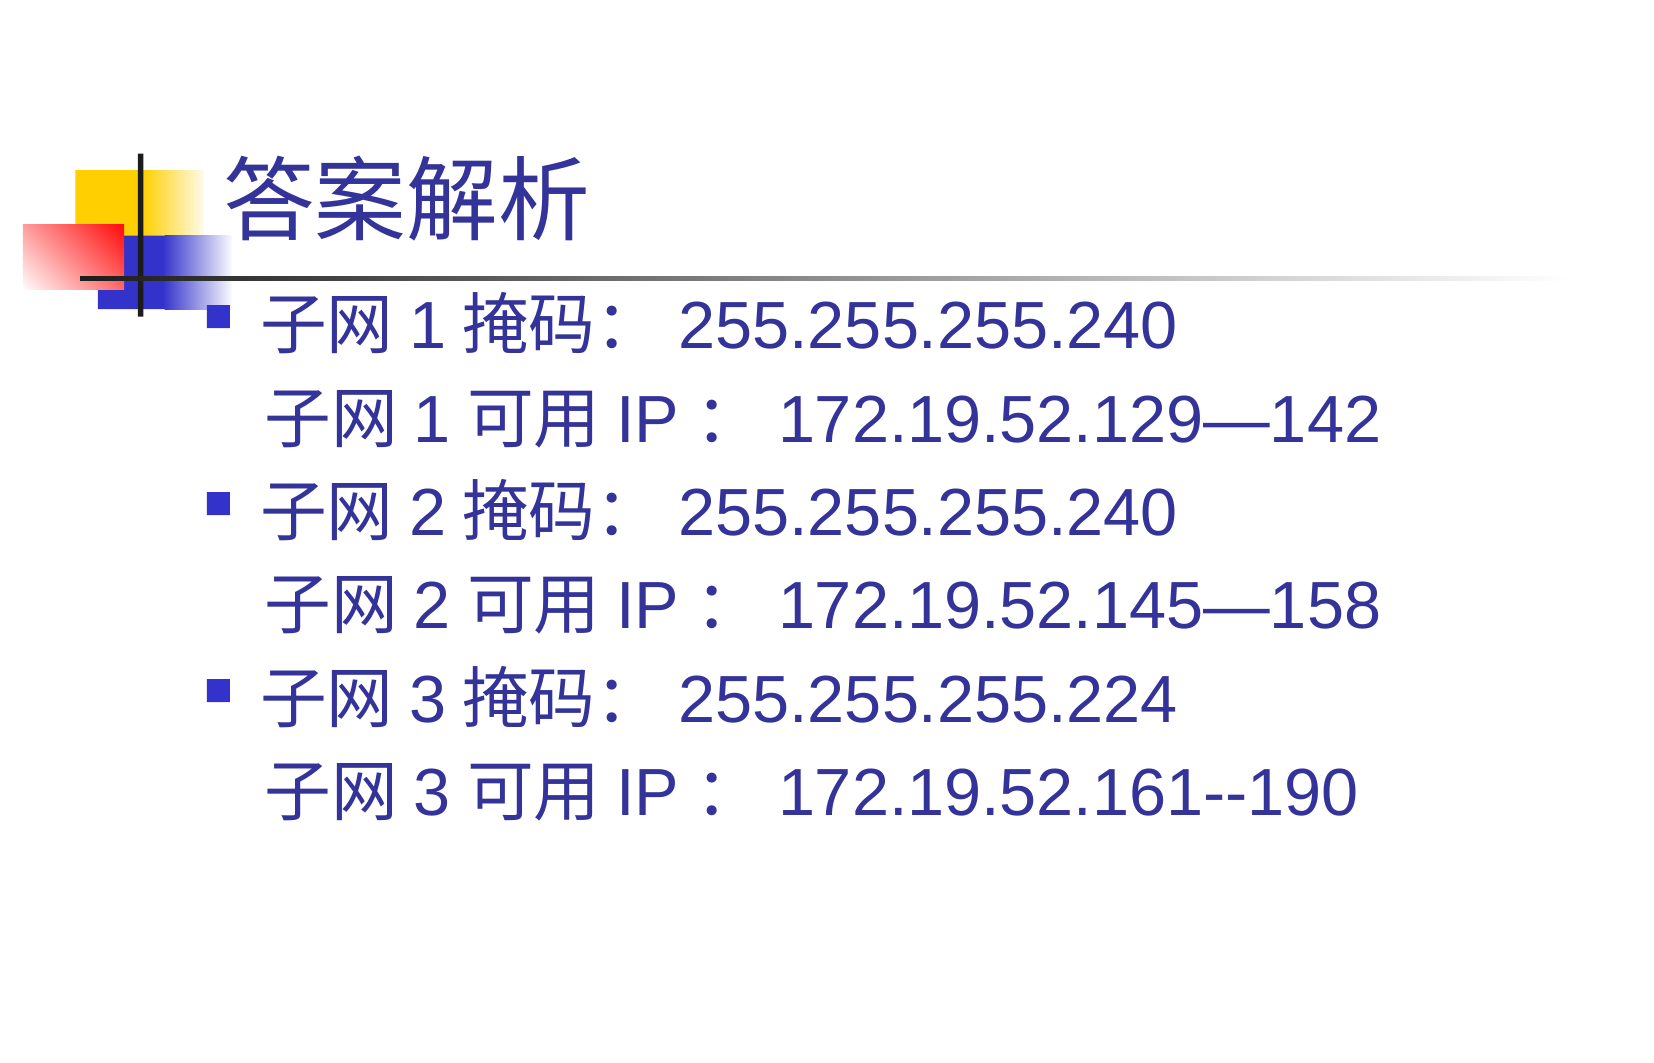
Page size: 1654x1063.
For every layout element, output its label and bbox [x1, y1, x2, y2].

title [208, 33, 1618, 260]
list [188, 274, 1595, 913]
